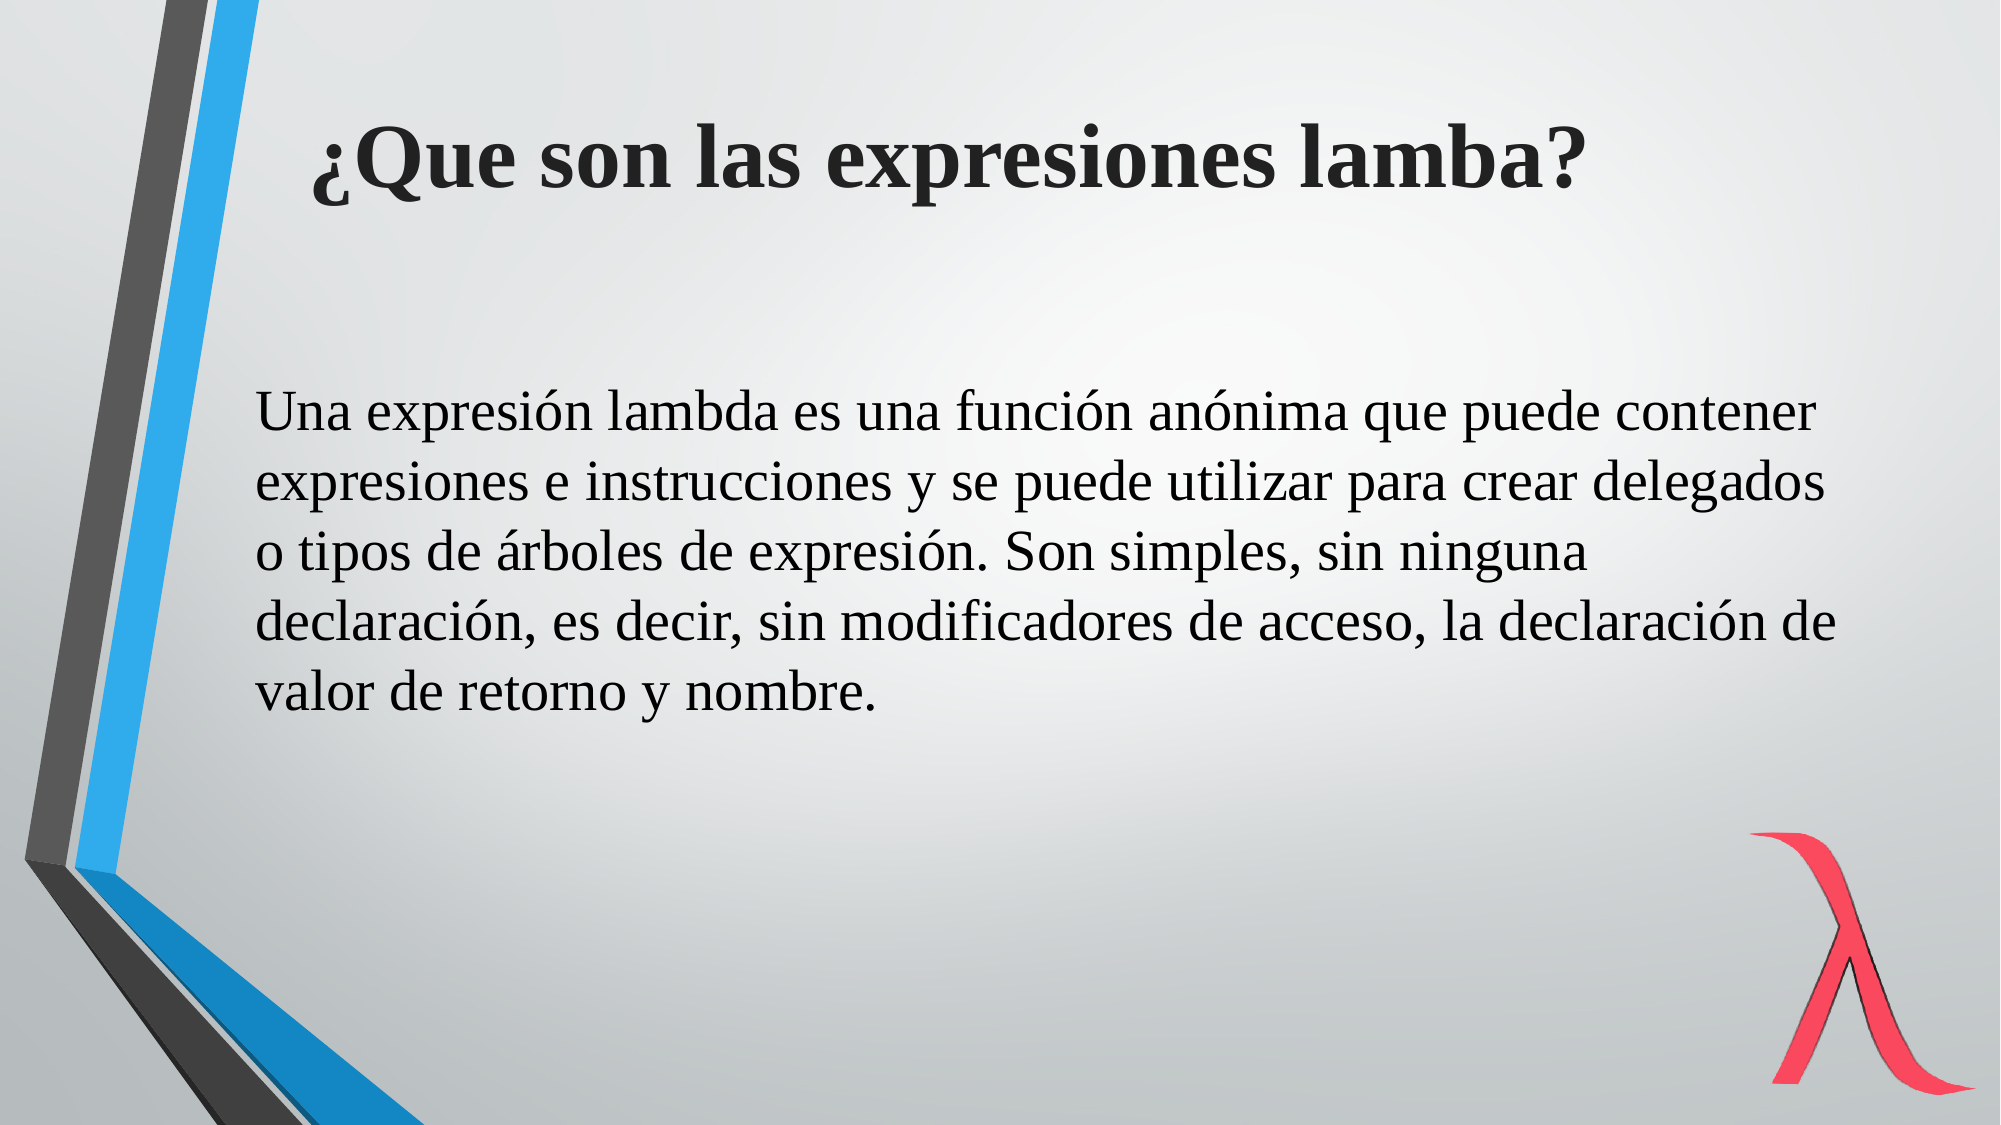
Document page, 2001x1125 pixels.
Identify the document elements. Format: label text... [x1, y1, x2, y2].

list Una expresión lambda es una función anónima que puede contener expresiones e instrucciones y se puede utilizar para crear delegados o tipos de árboles de expresión. Son simples, sin ninguna declaración, es decir, sin modificadores de acceso, la declaración de valor de retorno y nombre. [240, 227, 1863, 950]
title ¿Que son las expresiones lamba? [128, 57, 1772, 345]
picture [1745, 831, 1977, 1096]
